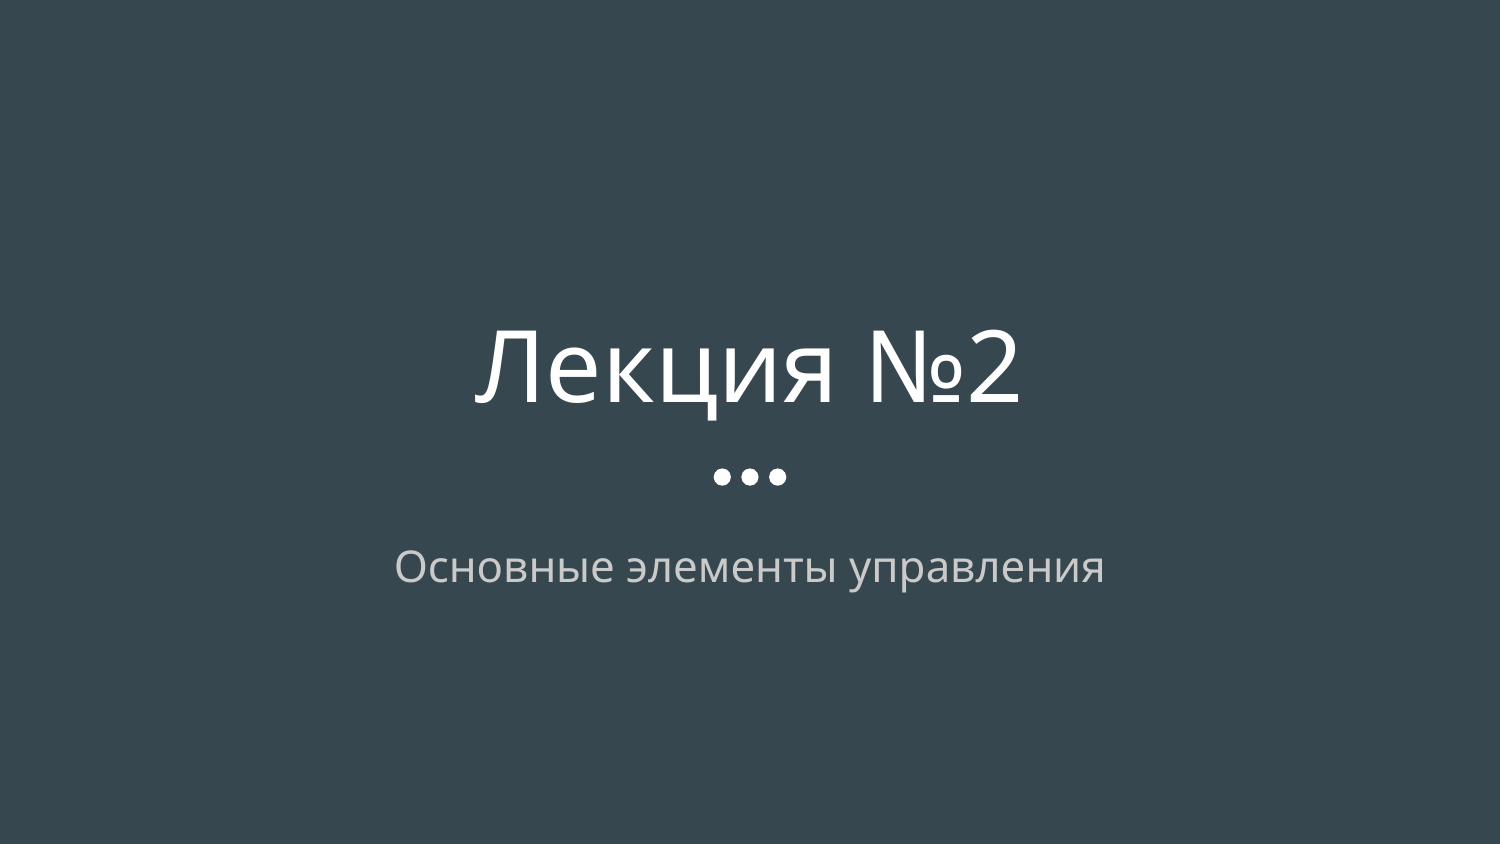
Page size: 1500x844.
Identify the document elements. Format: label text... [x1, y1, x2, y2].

title Лекция №2 [110, 162, 1390, 447]
subtitle Основные элементы управления [110, 520, 1390, 651]
